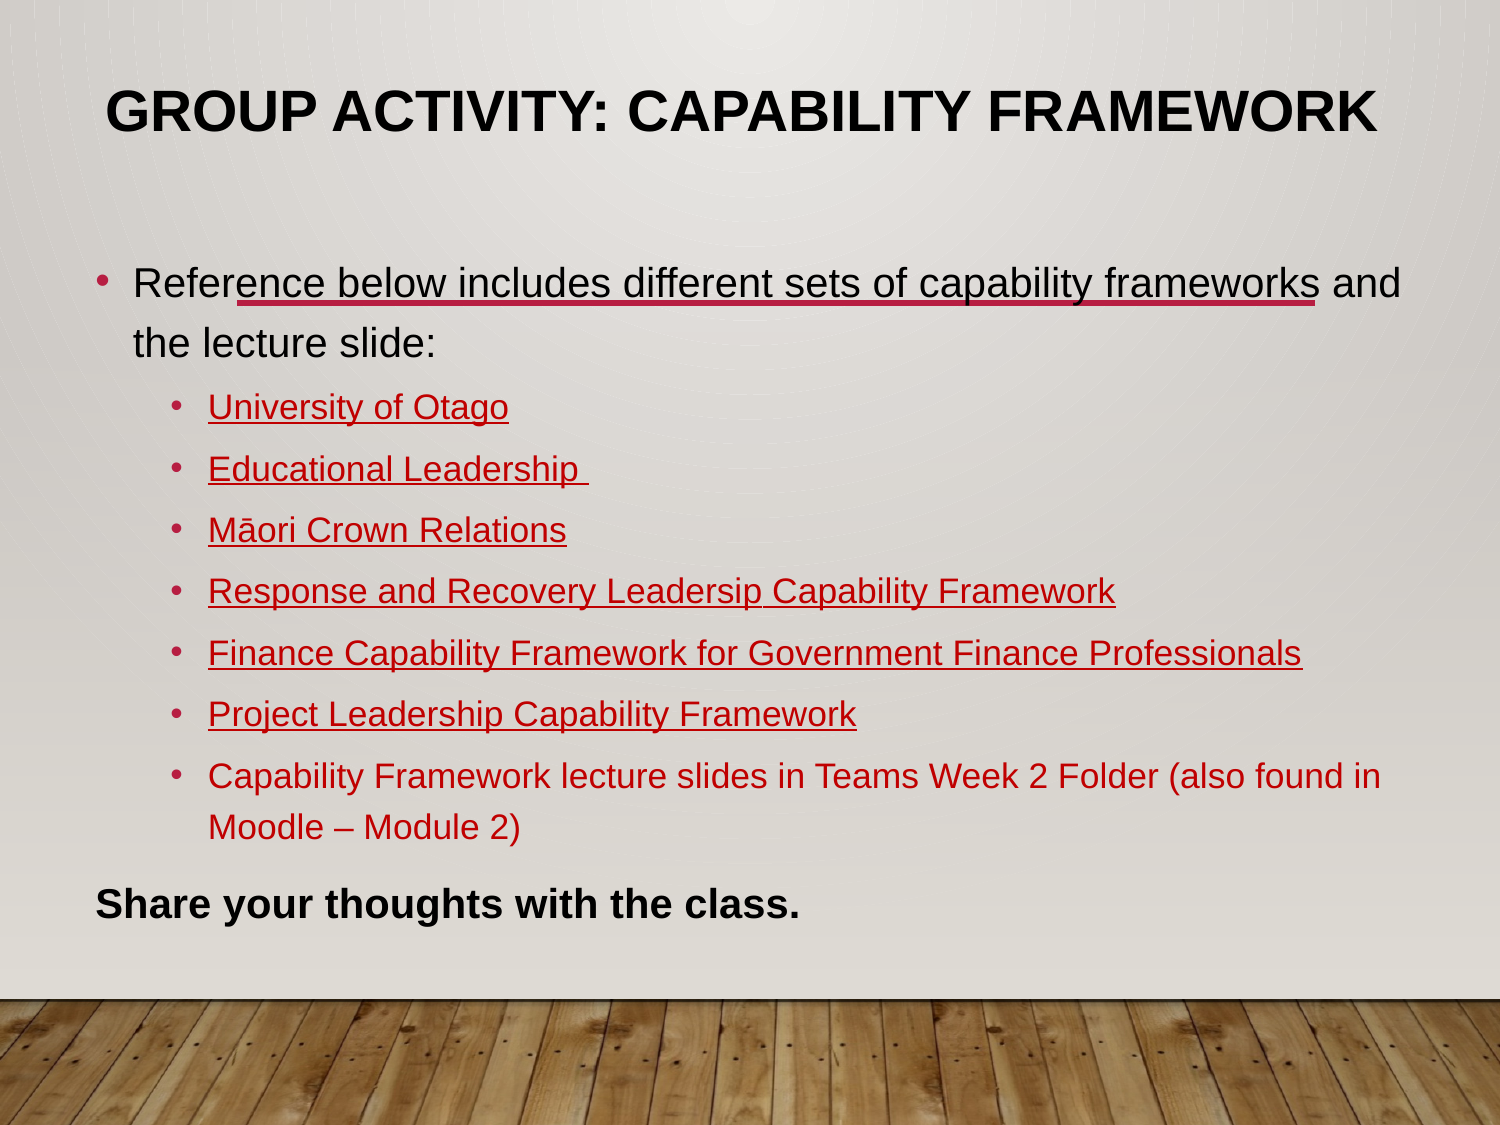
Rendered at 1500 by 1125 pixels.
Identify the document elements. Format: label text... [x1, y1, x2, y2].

title GROUP Activity: Capability Framework [62, 73, 1438, 172]
list Reference below includes different sets of capability frameworks and the lecture slide: University of Otago Educational Leadership Māori Crown Relations Response and Recovery Leadersip Capability Framework Finance Capability Framework for Government Finance Professionals Project Leadership Capability Framework Capability Framework lecture slides in Teams Week 2 Folder (also found in Moodle – Module 2) Share your thoughts with the class. [80, 237, 1475, 954]
picture [0, 999, 1500, 1125]
